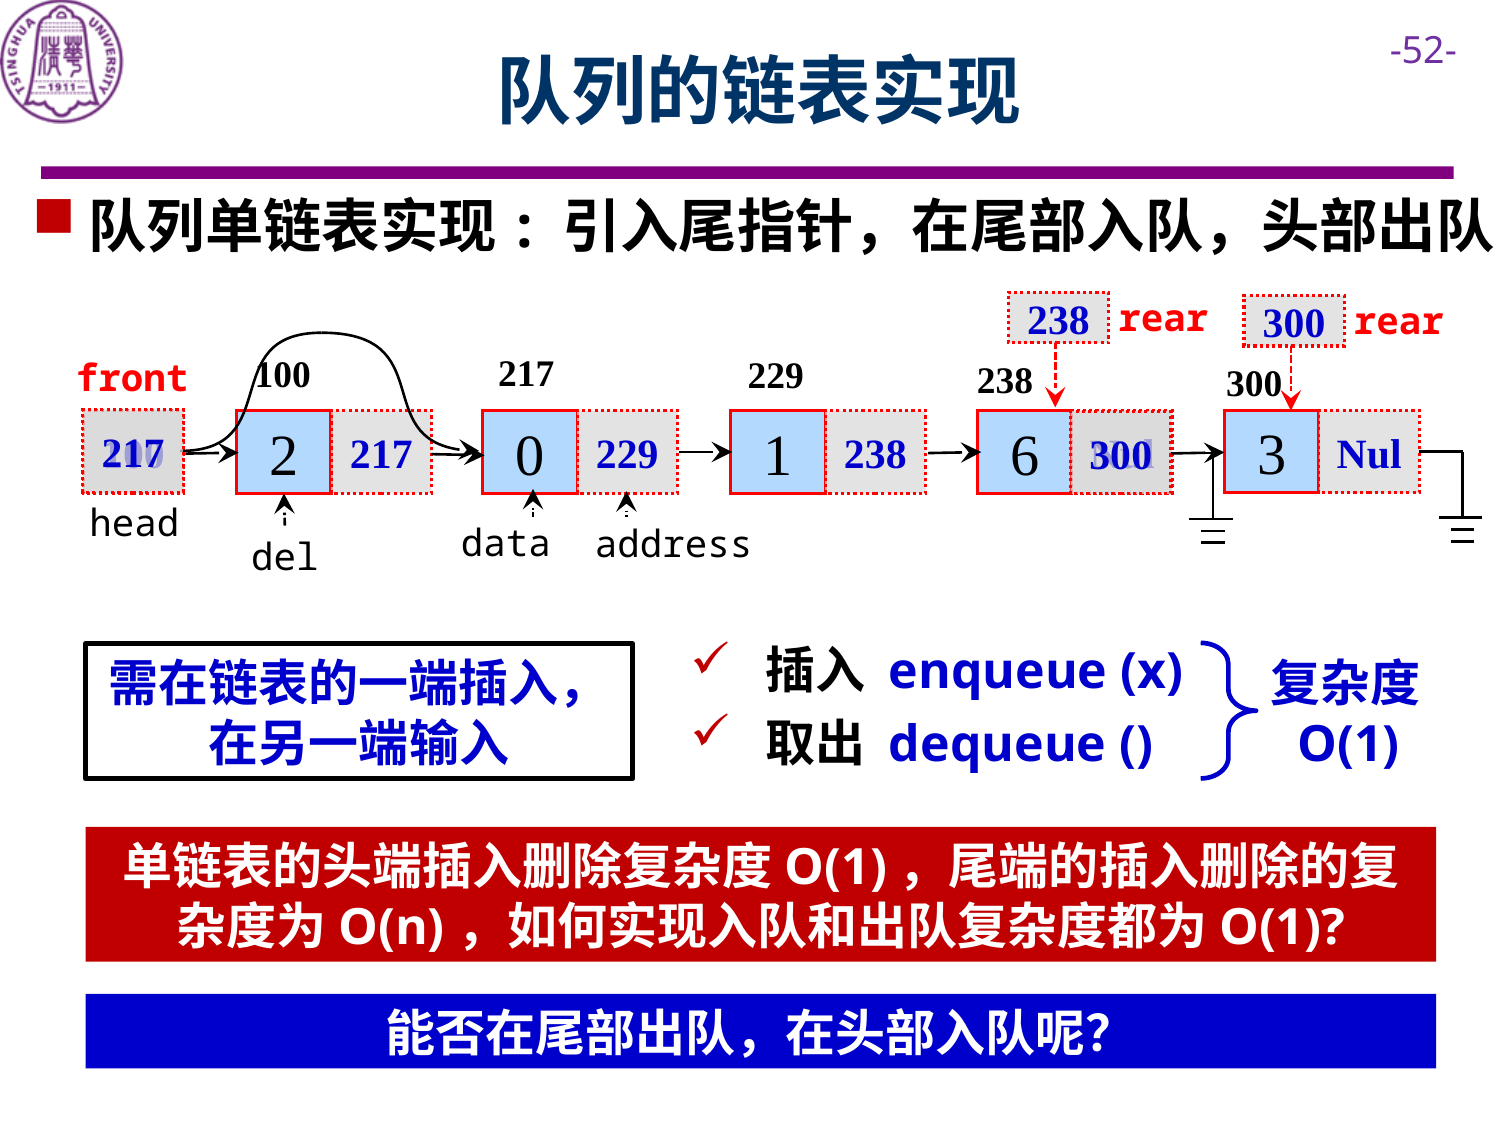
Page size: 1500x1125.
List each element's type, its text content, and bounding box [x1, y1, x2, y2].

text_box data [446, 511, 566, 572]
title 队列的链表实现 [135, 13, 1383, 165]
text_box 229 [577, 410, 678, 494]
text_box 1 [730, 410, 825, 494]
text_box 300 [1223, 351, 1239, 412]
text_box 复杂度O(1) [1256, 644, 1442, 779]
text_box 插入 enqueue (x) 取出 dequeue () [600, 631, 1205, 779]
text_box 238 [825, 410, 926, 494]
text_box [1243, 289, 1456, 411]
text_box Nul [1318, 419, 1420, 493]
text_box 217 [485, 342, 570, 402]
text_box 217 [331, 459, 432, 494]
text_box front [61, 346, 174, 406]
text_box [1200, 642, 1256, 779]
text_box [1008, 285, 1221, 408]
text_box head [74, 491, 195, 551]
text_box address [580, 512, 768, 573]
text_box 238 [961, 348, 1004, 409]
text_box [179, 332, 480, 452]
text_box 队列单链表实现 [17, 181, 501, 267]
text_box 2 [236, 459, 331, 494]
text_box 需在链表的一端插入，在另一端输入 [85, 643, 600, 779]
text_box 6 [977, 410, 1070, 494]
text_box 单链表的头端插入删除复杂度O(1)，尾端的插入删除的复杂度为O(n)，如何实现入队和出队复杂度都为O(1)? [85, 826, 1437, 962]
text_box 0 [482, 410, 577, 494]
text_box 217 [82, 409, 184, 493]
text_box 300 [1070, 416, 1171, 494]
text_box 3 [1224, 412, 1318, 493]
text_box del [236, 525, 334, 586]
picture [0, 0, 124, 124]
text_box 能否在尾部出队，在头部入队呢？ [85, 993, 1437, 1069]
text_box : 引入尾指针，在尾部入队，头部出队 [501, 181, 1500, 267]
text_box 229 [732, 343, 819, 404]
